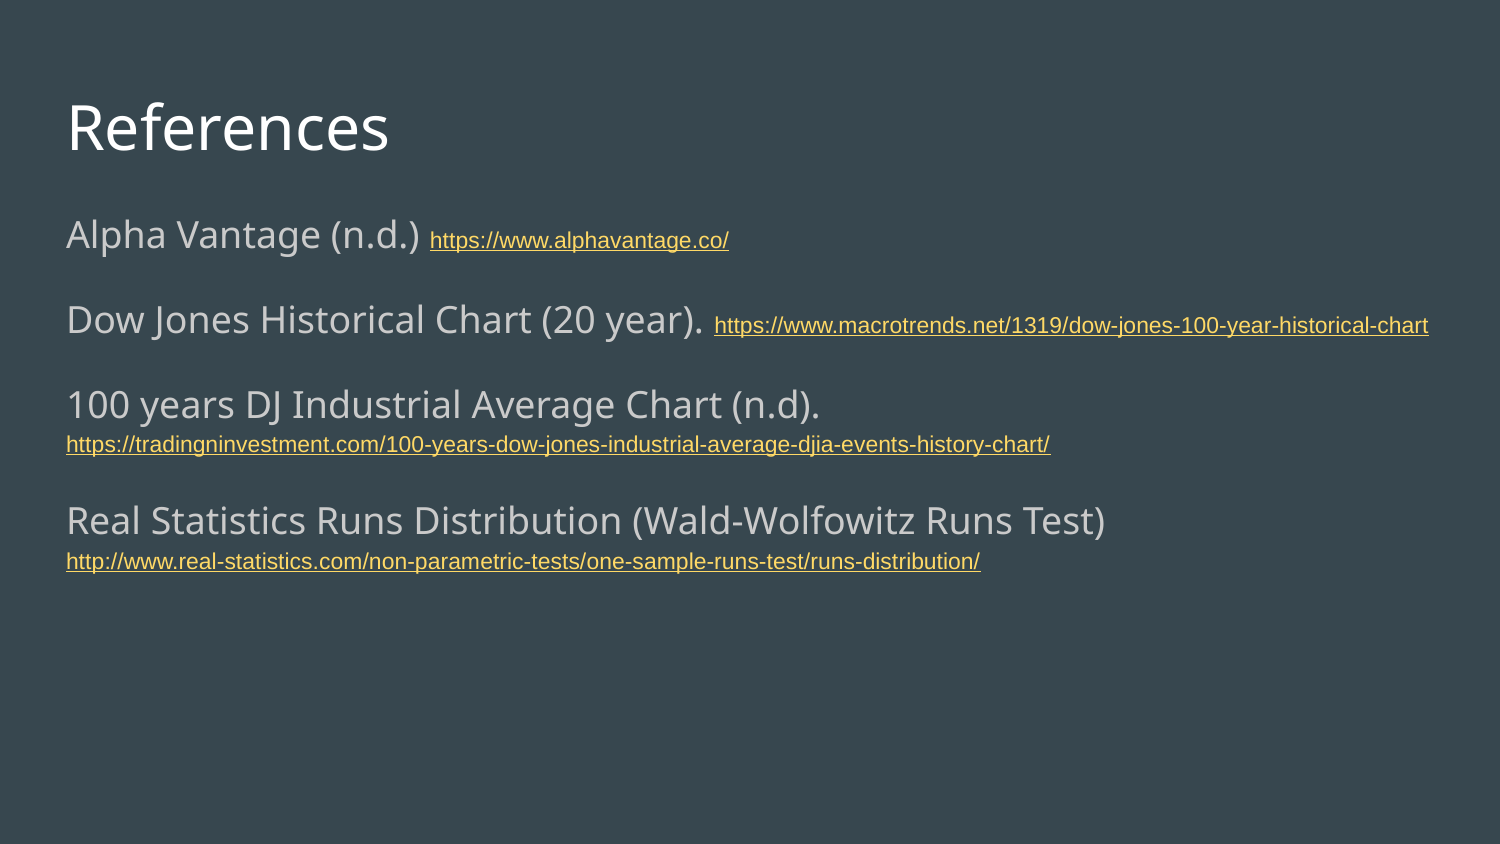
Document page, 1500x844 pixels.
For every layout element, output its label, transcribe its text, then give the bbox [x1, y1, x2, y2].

title References [51, 72, 1449, 167]
list Alpha Vantage (n.d.) https://www.alphavantage.co/ Dow Jones Historical Chart (20 year). https://www.macrotrends.net/1319/dow-jones-100-year-historical-chart 100 years DJ Industrial Average Chart (n.d). https://tradingninvestment.com/100-years-dow-jones-industrial-average-djia-events-history-chart/ Real Statistics Runs Distribution (Wald-Wolfowitz Runs Test) http://www.real-statistics.com/non-parametric-tests/one-sample-runs-test/runs-distribution/ [51, 189, 1449, 750]
